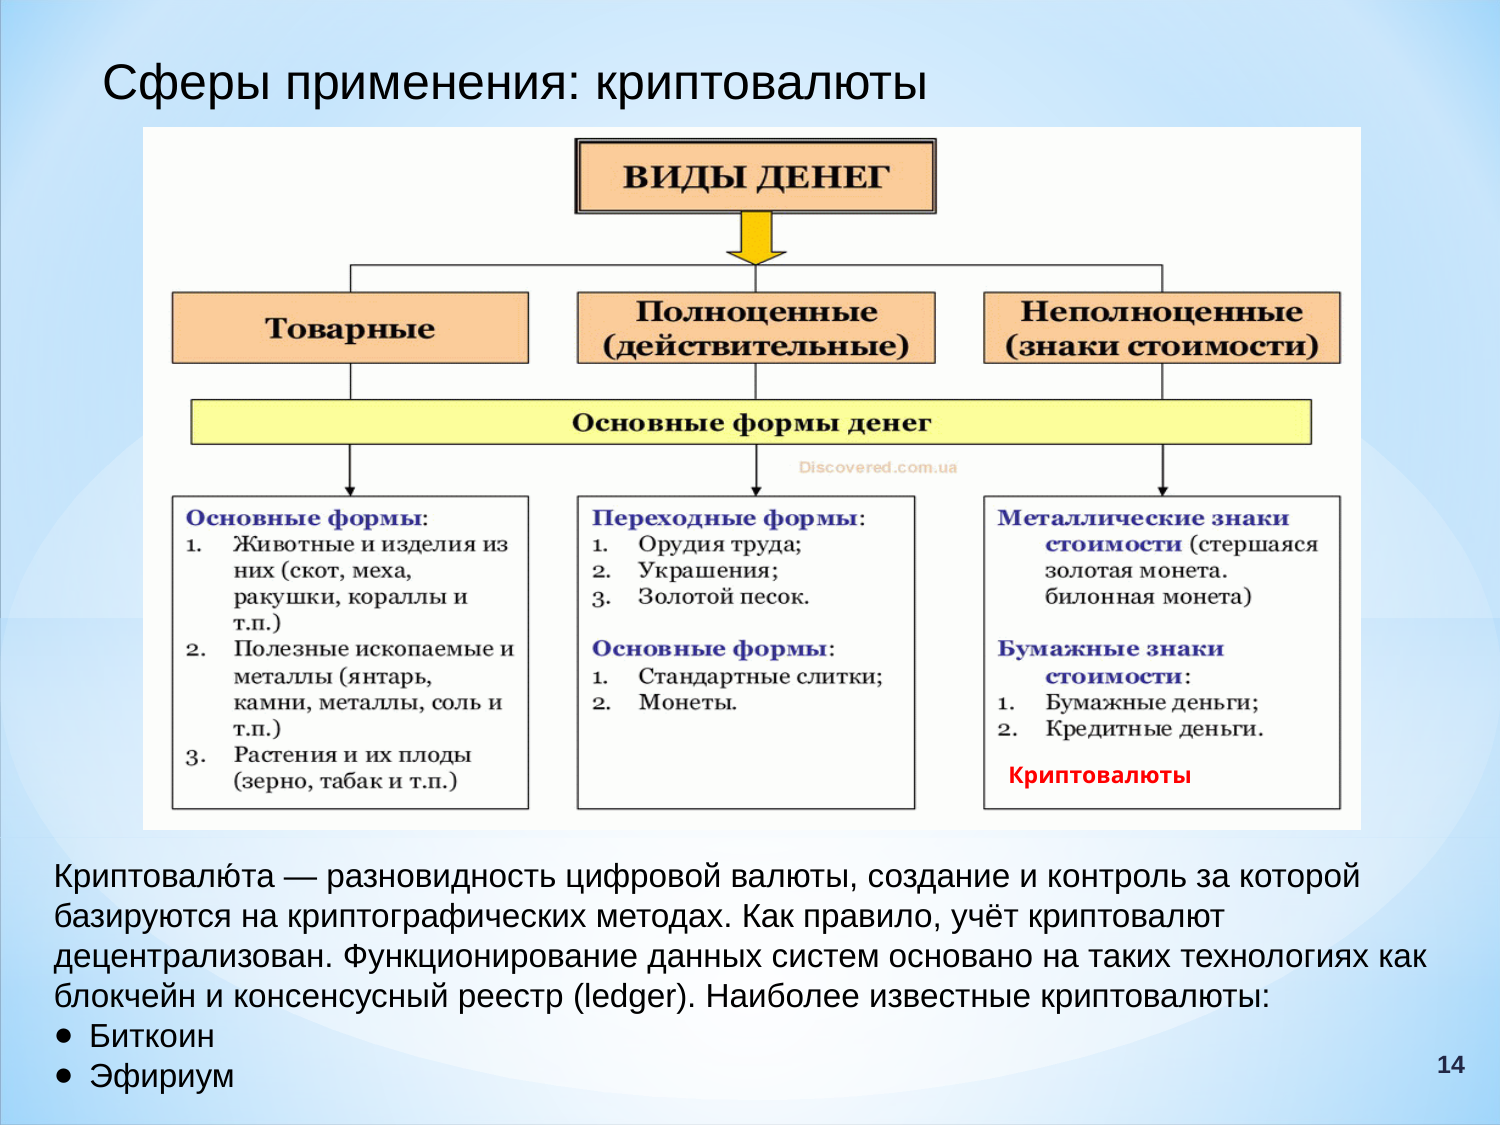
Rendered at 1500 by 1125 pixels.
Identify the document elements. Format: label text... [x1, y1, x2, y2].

text_box Сферы применения: криптовалюты [87, 34, 1089, 118]
text_box Криптовалю́та — разновидность цифровой валюты, создание и контроль за которой базируются на криптографических методах. Как правило, учёт криптовалют децентрализован. Функционирование данных систем основано на таких технологиях как блокчейн и консенсусный реестр (ledger). Наиболее известные криптовалюты: Биткоин Эфириум [38, 839, 1465, 1125]
slide_number 14 [1389, 1020, 1480, 1106]
picture [143, 126, 1361, 830]
